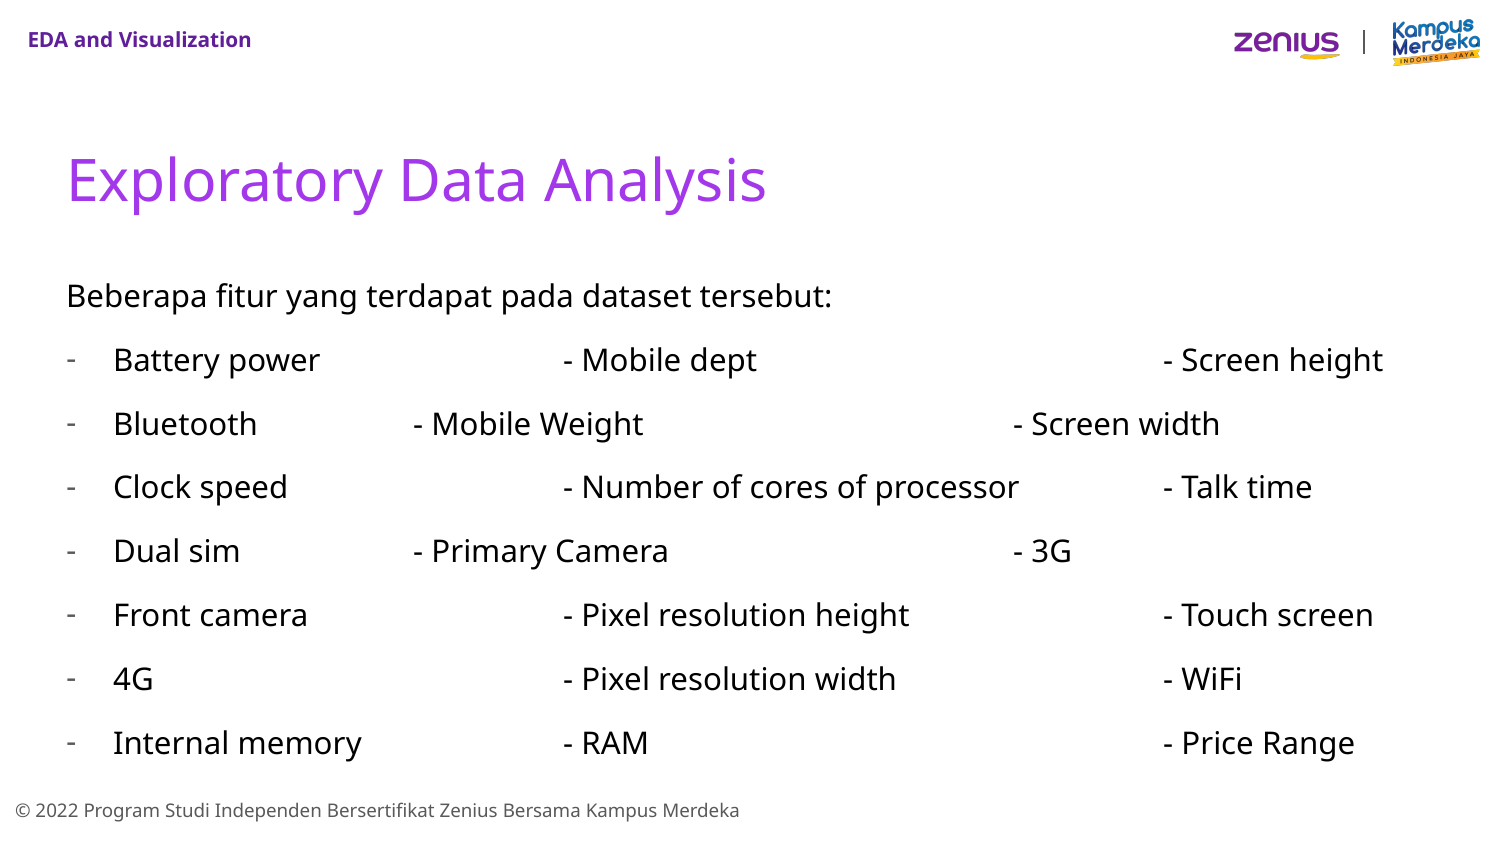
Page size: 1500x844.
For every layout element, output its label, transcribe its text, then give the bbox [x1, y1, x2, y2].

text_box © 2022 Program Studi Independen Bersertifikat Zenius Bersama Kampus Merdeka [0, 787, 1468, 833]
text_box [1230, 15, 1480, 69]
title Exploratory Data Analysis [51, 110, 1443, 245]
text_box EDA and Visualization [12, 14, 1011, 65]
list Beberapa fitur yang terdapat pada dataset tersebut: Battery power - Mobile dept - Screen height Bluetooth - Mobile Weight - Screen width Clock speed - Number of cores of processor - Talk time Dual sim - Primary Camera - 3G Front camera - Pixel resolution height - Touch screen 4G - Pixel resolution width - WiFi Internal memory - RAM - Price Range [51, 255, 1468, 736]
